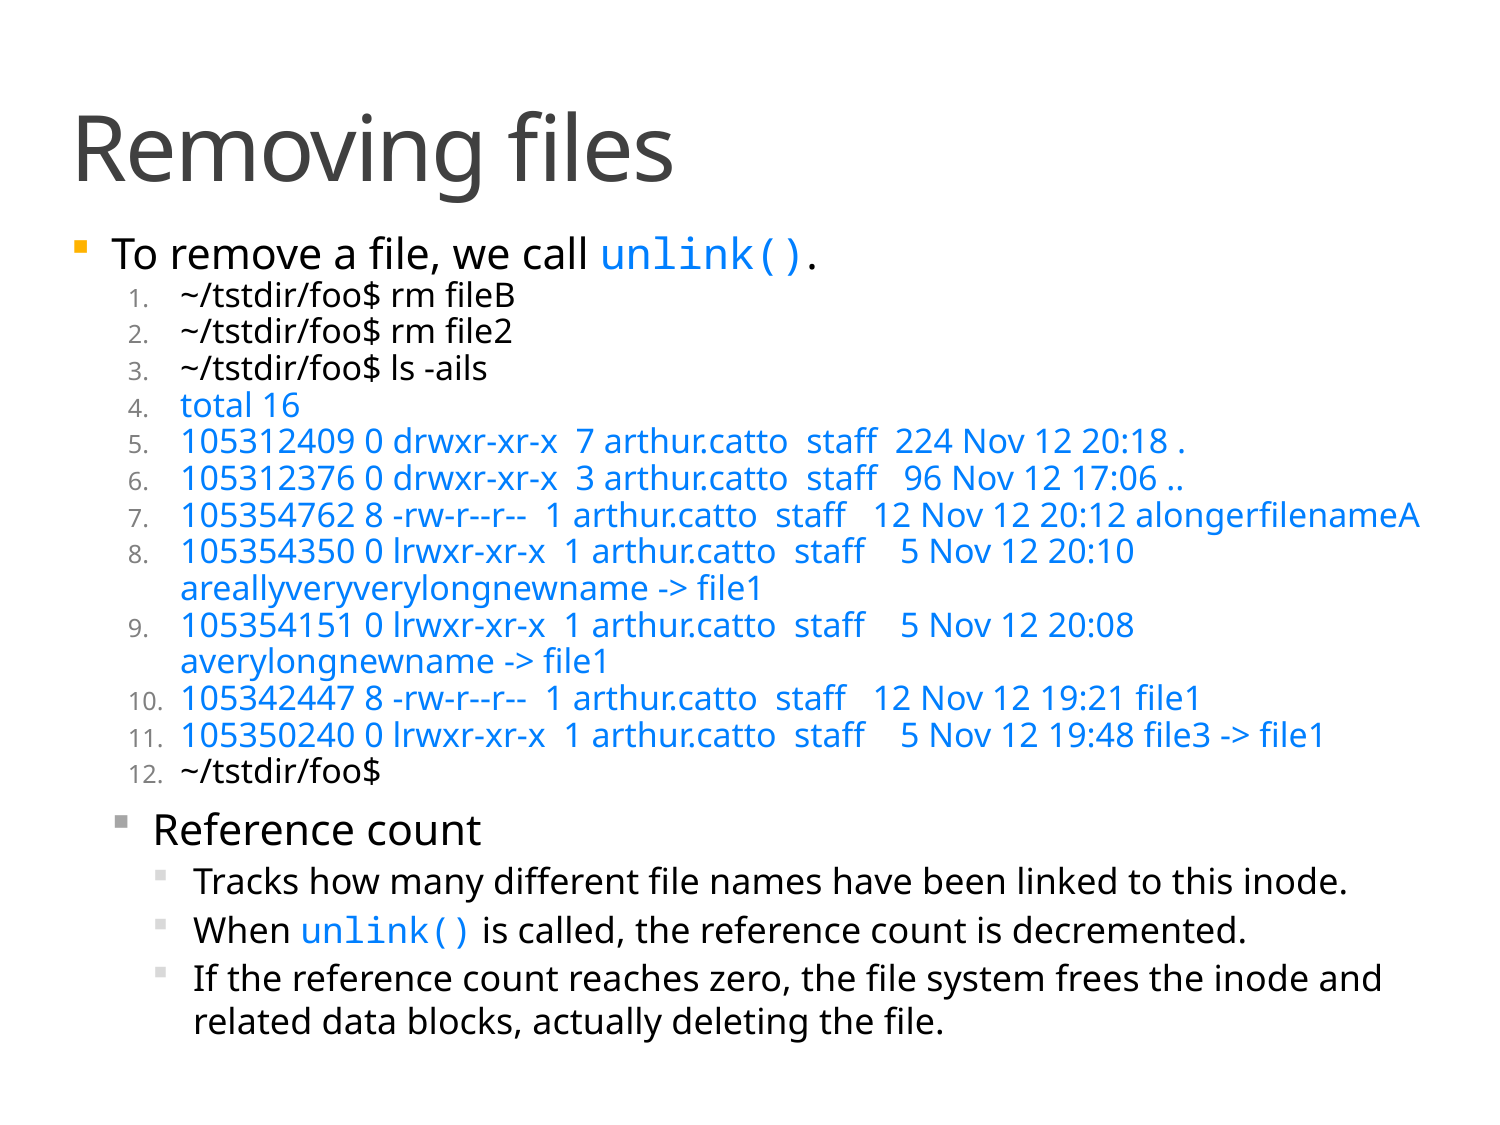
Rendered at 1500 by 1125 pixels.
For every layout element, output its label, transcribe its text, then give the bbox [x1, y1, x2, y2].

list To remove a file, we call unlink(). ~/tstdir/foo$ rm fileB ~/tstdir/foo$ rm file2 ~/tstdir/foo$ ls -ails total 16 105312409 0 drwxr-xr-x 7 arthur.catto staff 224 Nov 12 20:18 . 105312376 0 drwxr-xr-x 3 arthur.catto staff 96 Nov 12 17:06 .. 105354762 8 -rw-r--r-- 1 arthur.catto staff 12 Nov 12 20:12 alongerfilenameA 105354350 0 lrwxr-xr-x 1 arthur.catto staff 5 Nov 12 20:10 areallyveryverylongnewname -> file1 105354151 0 lrwxr-xr-x 1 arthur.catto staff 5 Nov 12 20:08 averylongnewname -> file1 105342447 8 -rw-r--r-- 1 arthur.catto staff 12 Nov 12 19:21 file1 105350240 0 lrwxr-xr-x 1 arthur.catto staff 5 Nov 12 19:48 file3 -> file1 ~/tstdir/foo$ Reference count Tracks how many different file names have been linked to this inode. When unlink() is called, the reference count is decremented. If the reference count reaches zero, the file system frees the inode and related data blocks, actually deleting the file. [70, 226, 1430, 1065]
title Removing files [70, 104, 1430, 223]
